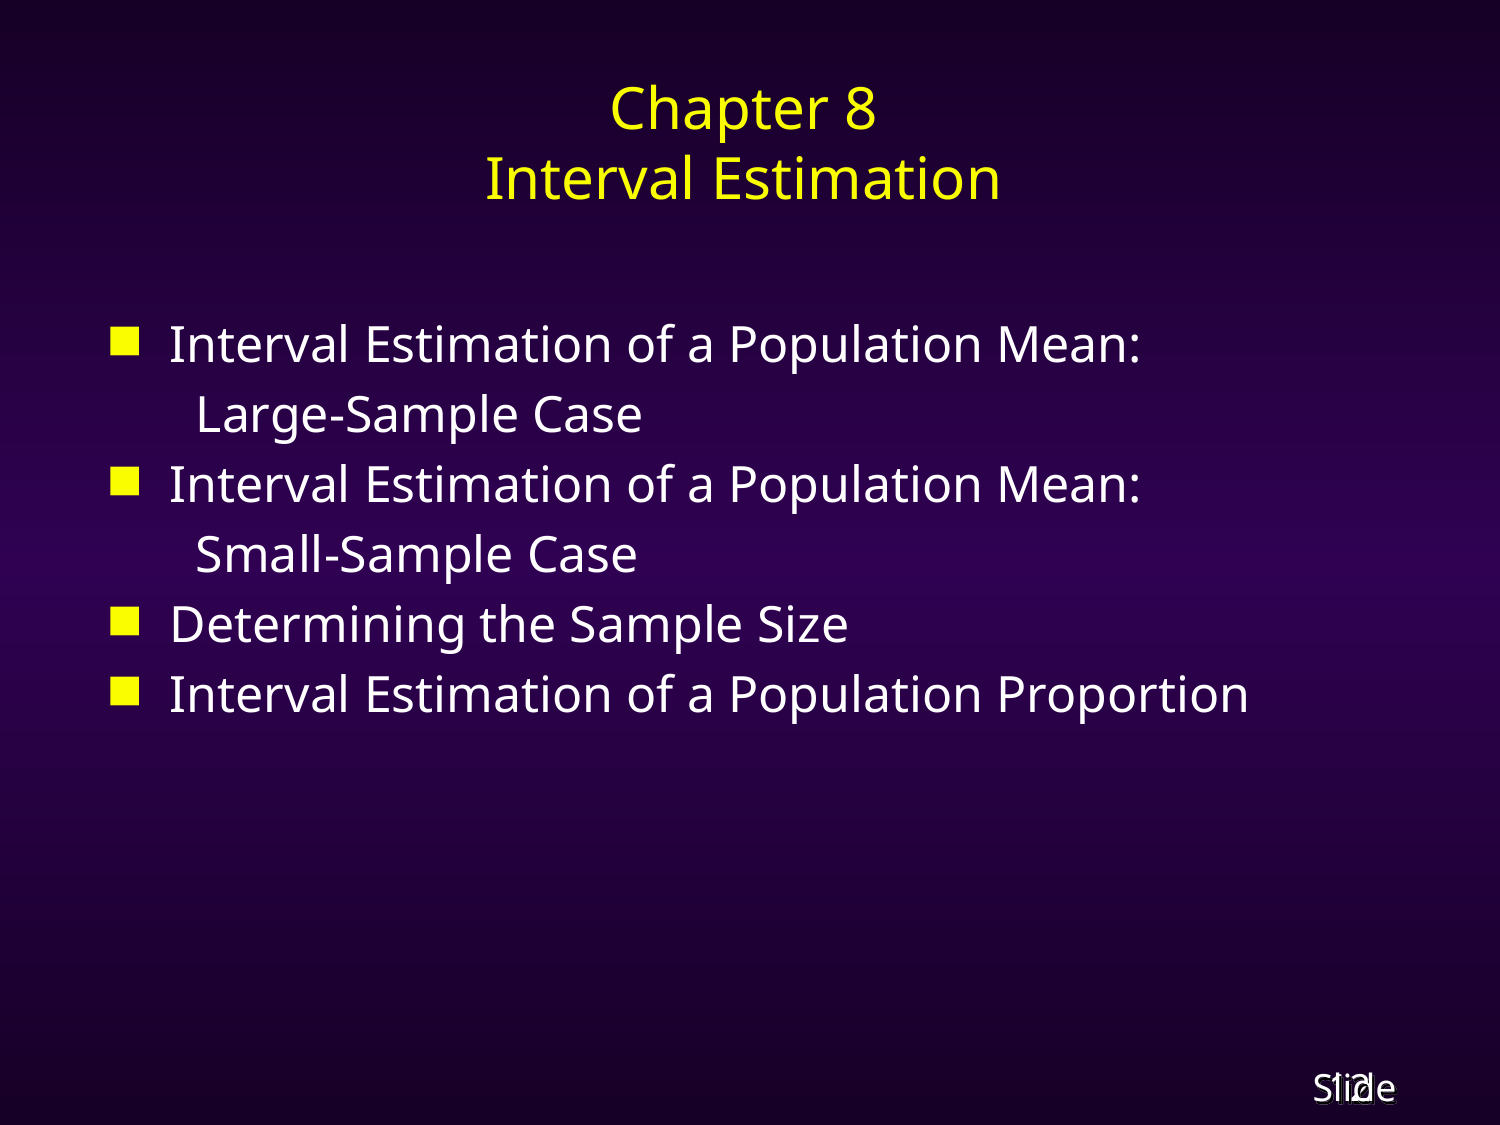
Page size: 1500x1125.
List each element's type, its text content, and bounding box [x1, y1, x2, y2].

list Interval Estimation of a Population Mean: Large-Sample Case Interval Estimation of a Population Mean: Small-Sample Case Determining the Sample Size Interval Estimation of a Population Proportion [98, 245, 1287, 1008]
title Chapter 8 Interval Estimation [105, 73, 1382, 208]
